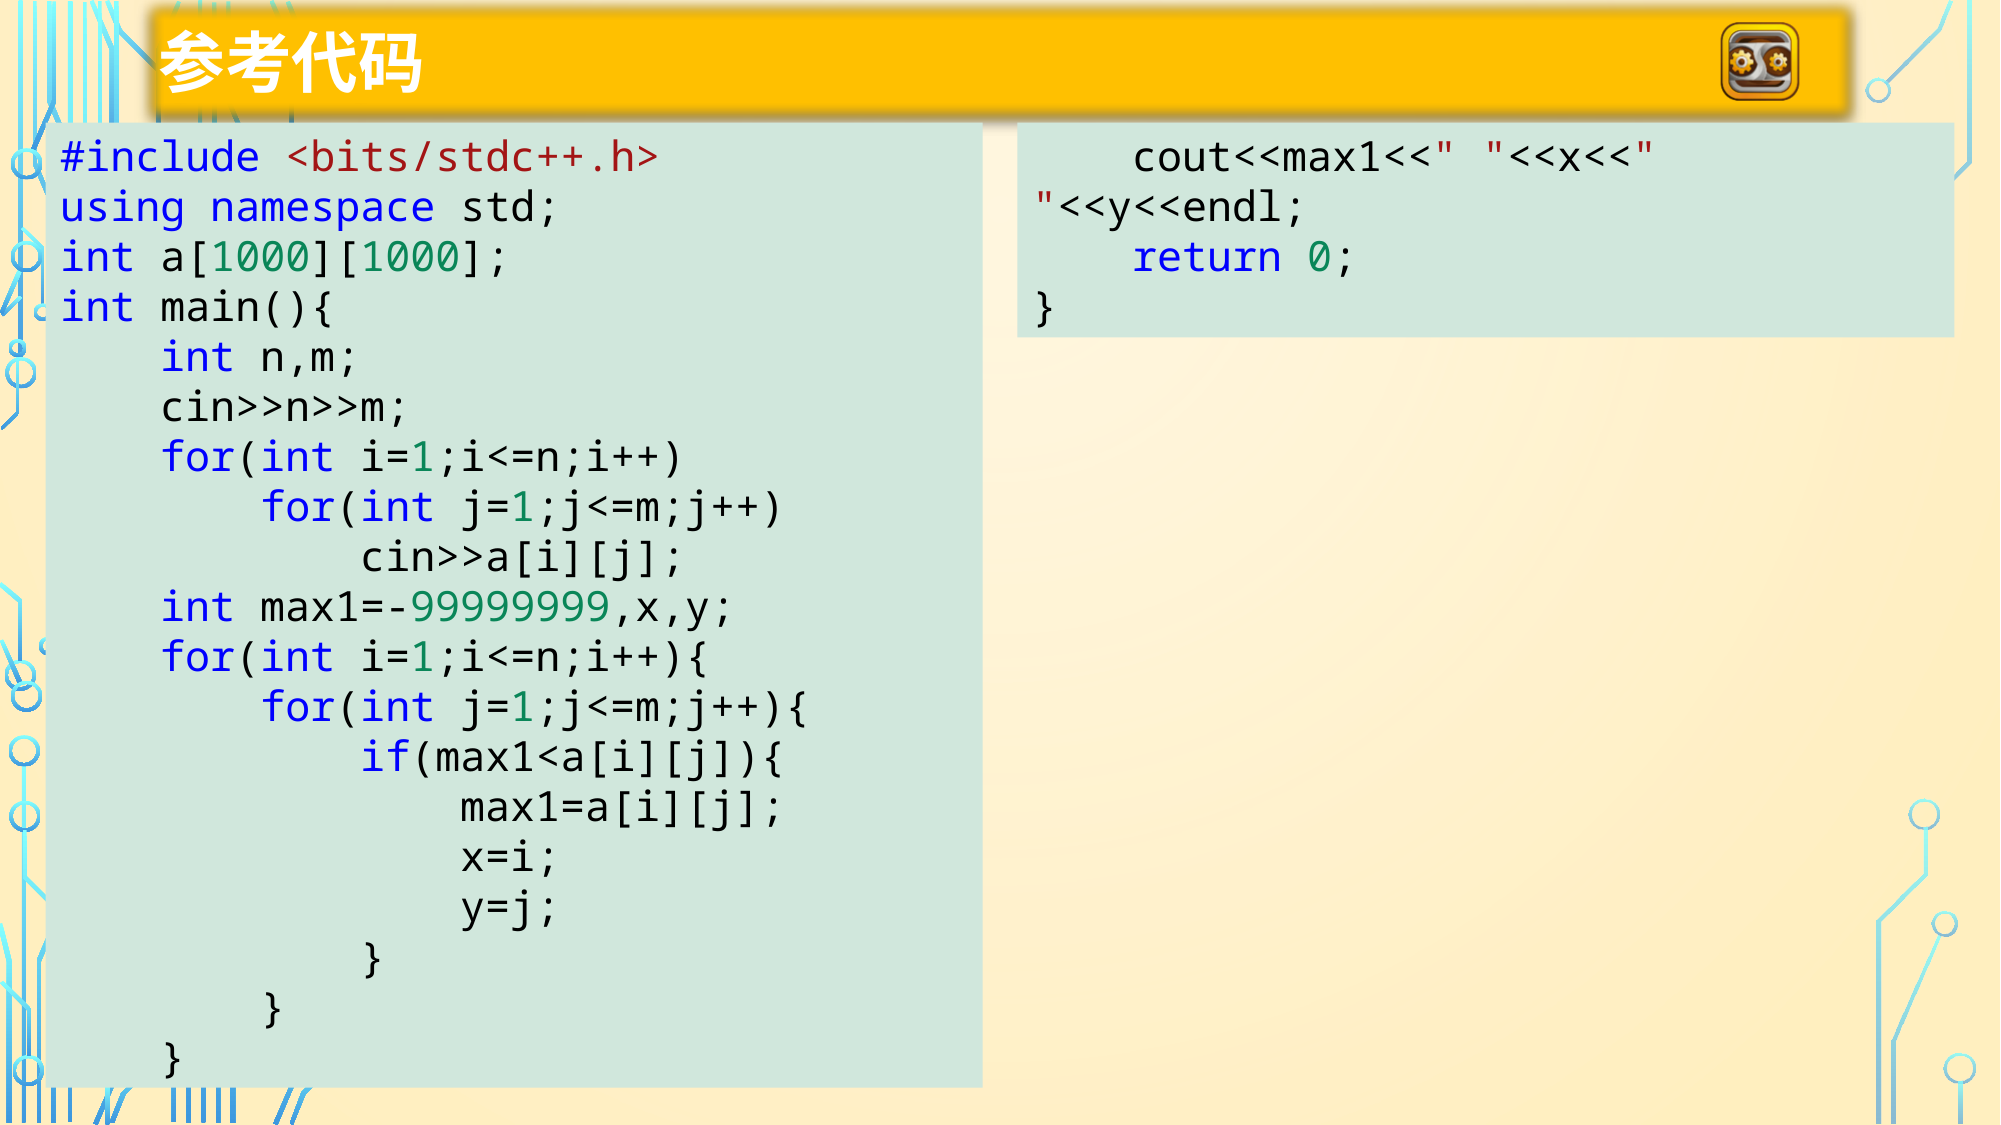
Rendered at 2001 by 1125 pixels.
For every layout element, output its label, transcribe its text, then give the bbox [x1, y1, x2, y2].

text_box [143, 0, 1857, 123]
text_box #include <bits/stdc++.h> using namespace std; int a[1000][1000]; int main(){ int n,m; cin>>n>>m; for(int i=1;i<=n;i++) for(int j=1;j<=m;j++) cin>>a[i][j]; int max1=-99999999,x,y; for(int i=1;i<=n;i++){ for(int j=1;j<=m;j++){ if(max1<a[i][j]){ max1=a[i][j]; x=i; y=j; } } } [45, 122, 983, 1088]
text_box cout<<max1<<" "<<x<<" "<<y<<endl; return 0; } [1017, 122, 1955, 338]
